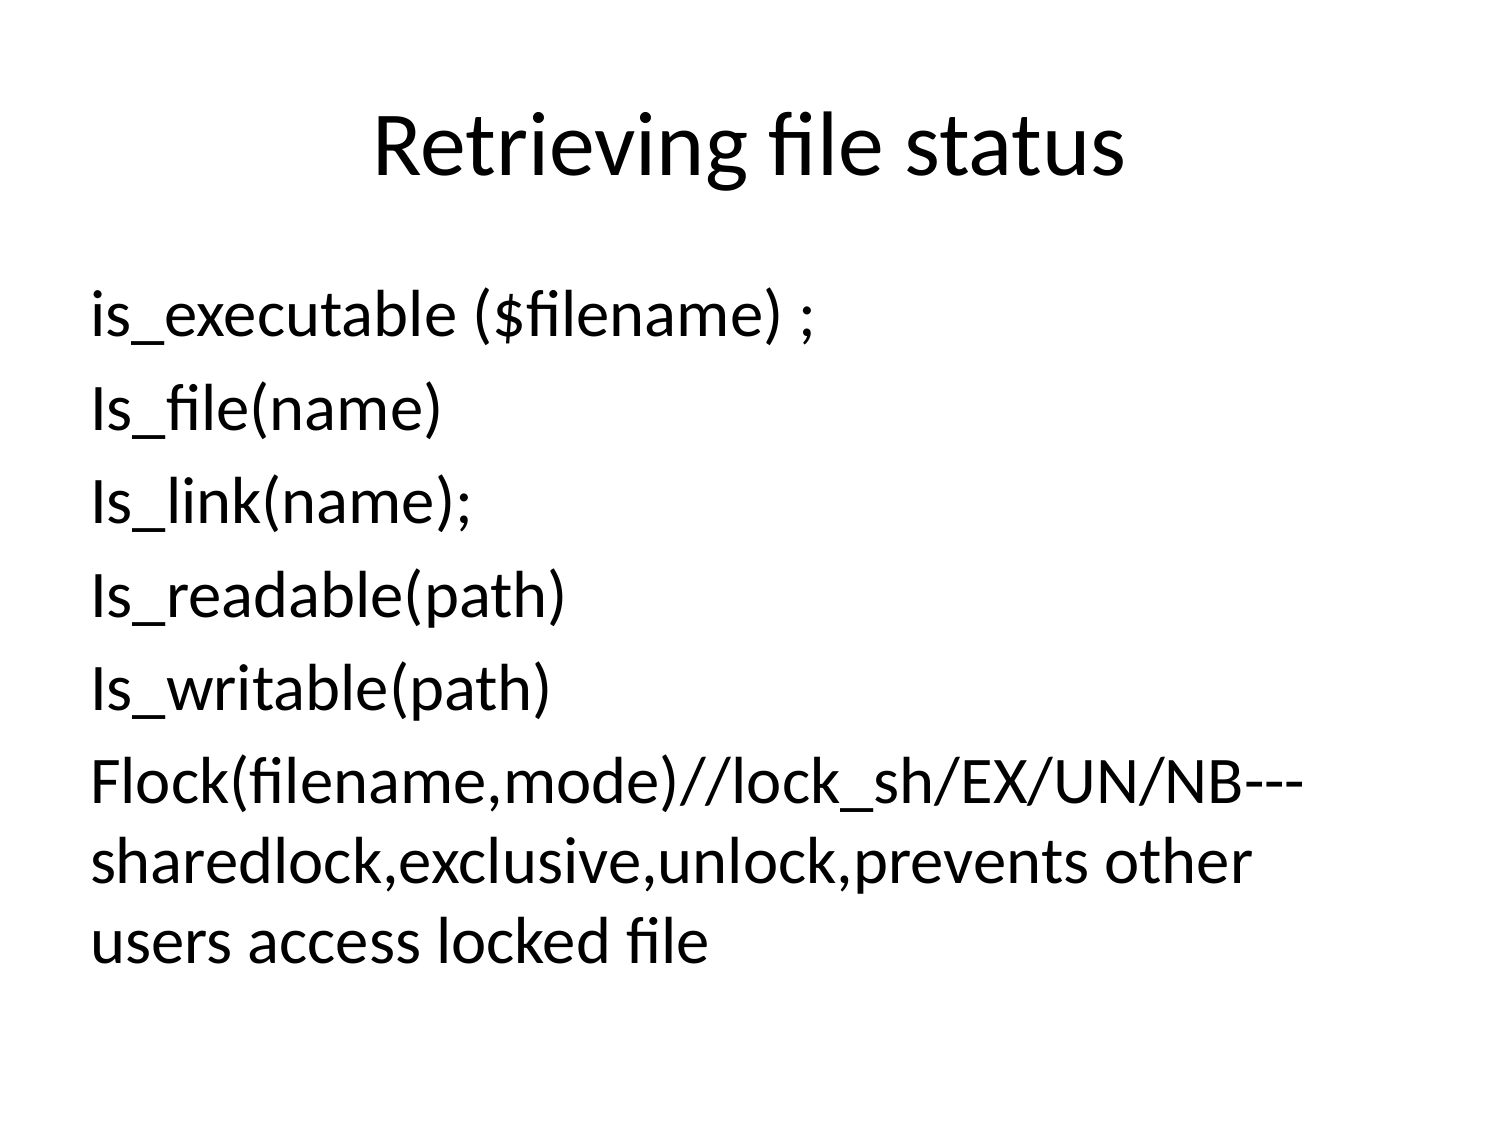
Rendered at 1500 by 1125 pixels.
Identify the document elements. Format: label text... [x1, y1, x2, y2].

list is_executable ($filename) ; Is_file(name) Is_link(name); Is_readable(path) Is_writable(path) Flock(filename,mode)//lock_sh/EX/UN/NB---sharedlock,exclusive,unlock,prevents other users access locked file [75, 262, 1425, 1005]
title Retrieving file status [75, 45, 1425, 233]
